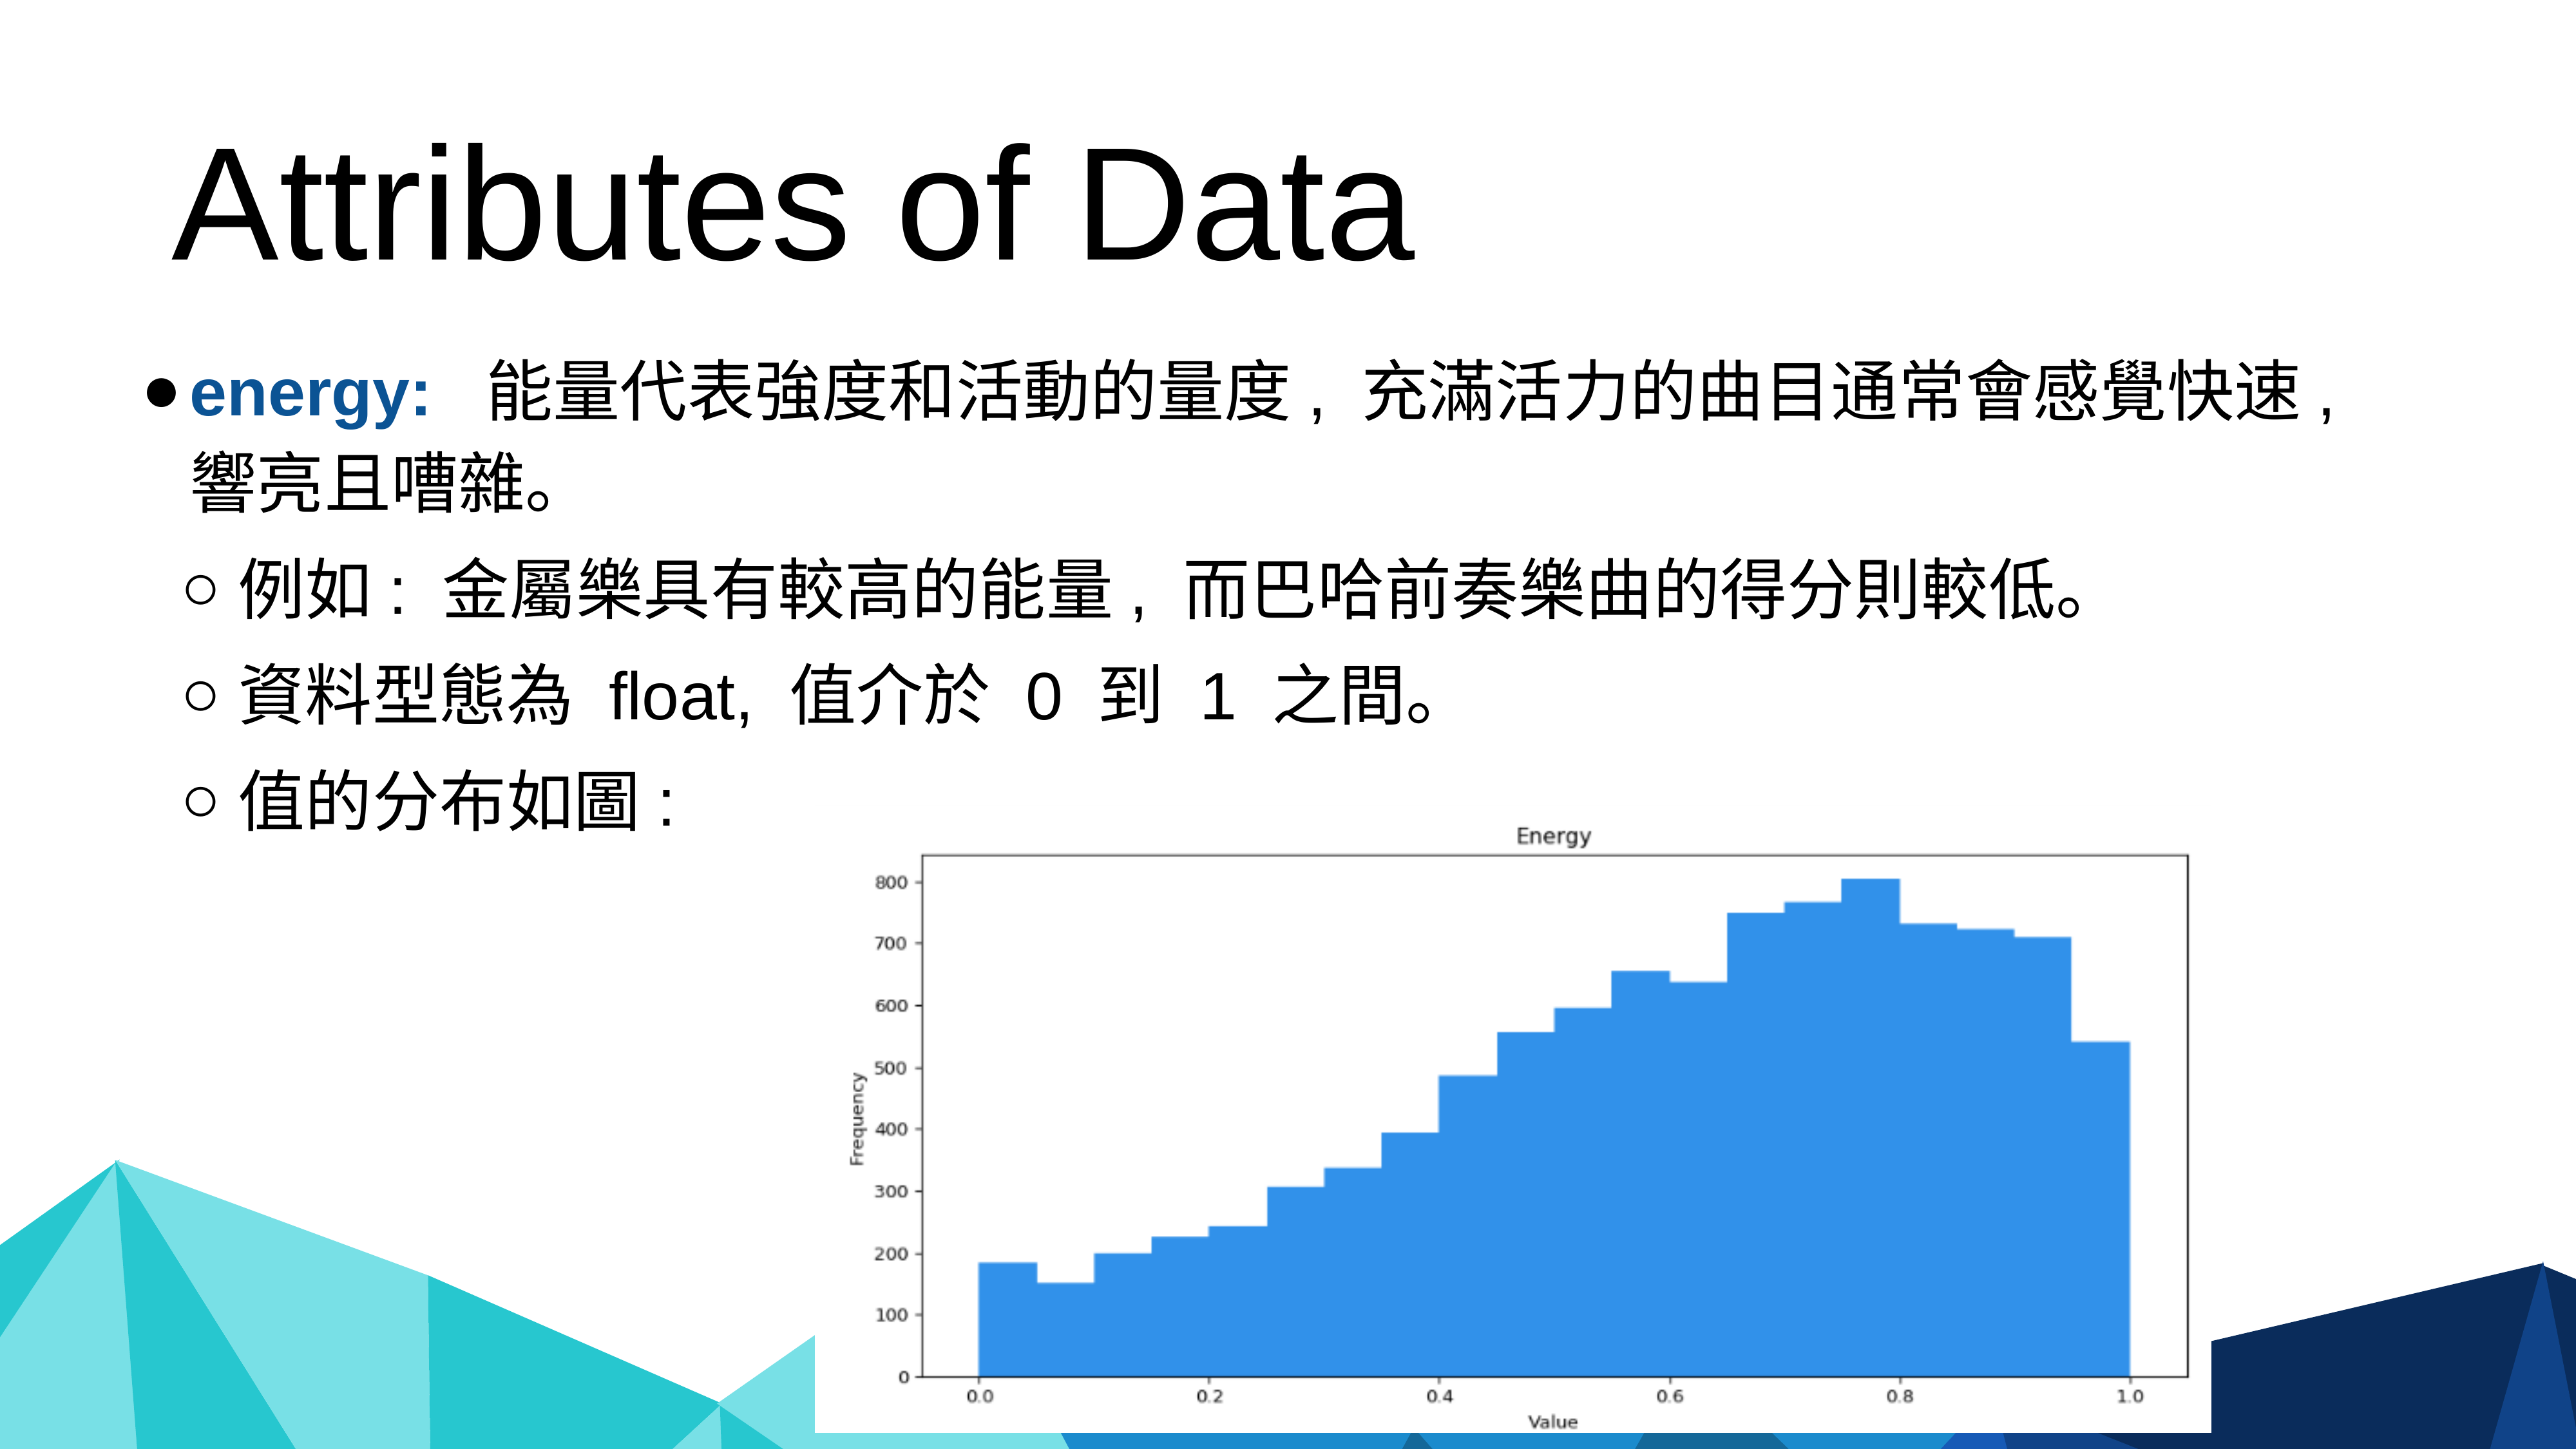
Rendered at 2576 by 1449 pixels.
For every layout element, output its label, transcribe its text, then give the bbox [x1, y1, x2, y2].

picture [814, 804, 2211, 1434]
text_box [146, 73, 2458, 311]
text_box energy: 能量代表強度和活動的量度, 充滿活力的曲目通常會感覺快速, 響亮且嘈雜。 例如: 金屬樂具有較高的能量, 而巴哈前奏樂曲的得分則較低。 資料型態為 float, 值介於 0 到 1 之間。 值的分布如圖: [131, 327, 2444, 1220]
text_box Attributes of Data [162, 89, 2474, 327]
